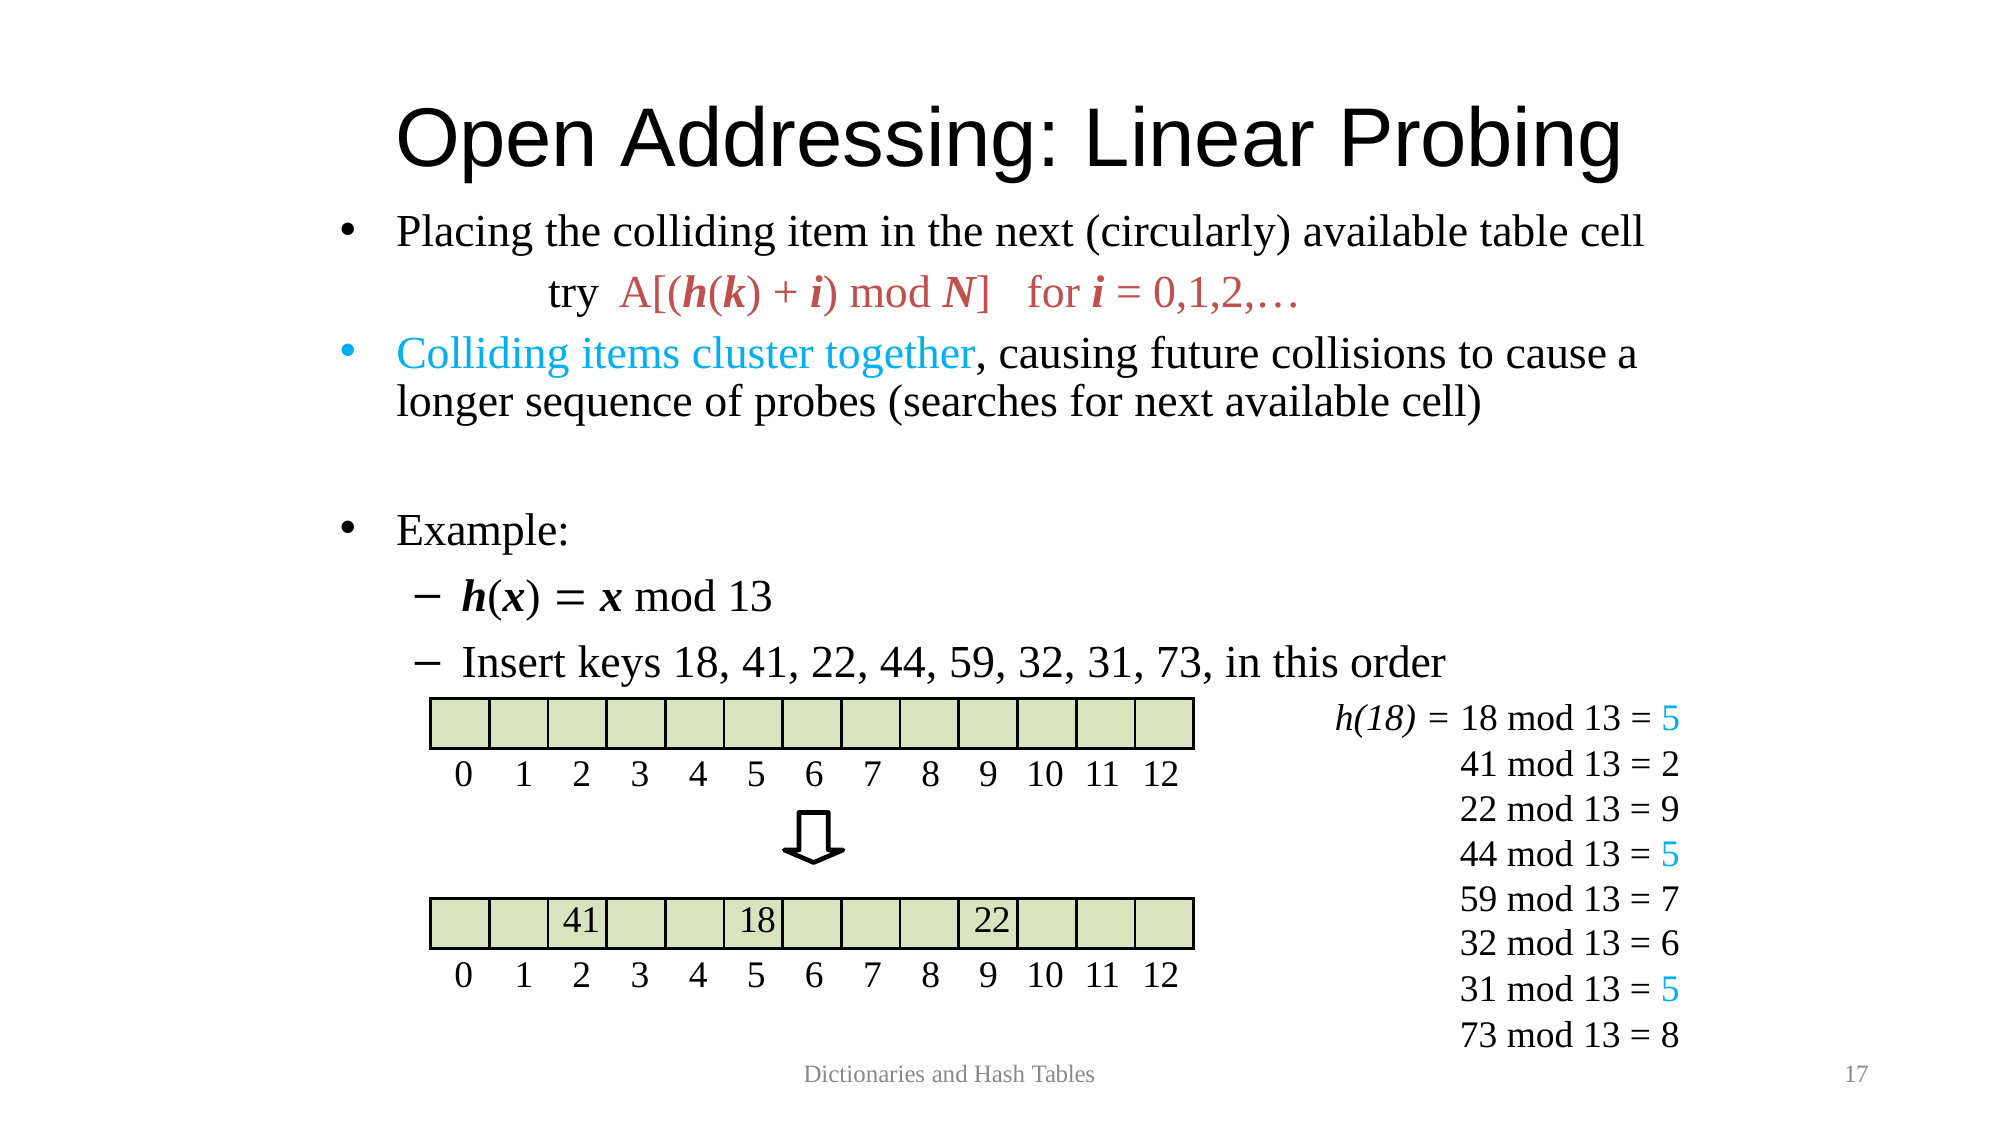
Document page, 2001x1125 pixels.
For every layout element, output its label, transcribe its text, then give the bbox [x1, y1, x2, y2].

table_header [843, 900, 899, 947]
text_box 0 1 2 3 4 5 6 7 8 9 10 11 12 [452, 746, 1181, 794]
table_header [1078, 700, 1134, 746]
table_header 18 [725, 900, 781, 947]
table_header 41 [549, 900, 605, 947]
footer Dictionaries and Hash Tables [801, 1058, 1199, 1125]
title Open Addressing: Linear Probing [287, 81, 2000, 272]
table_header [608, 900, 664, 947]
table_header 22 [960, 900, 1016, 947]
table_header [667, 700, 723, 746]
table_header [549, 700, 605, 746]
table_header [1078, 900, 1134, 947]
table_header [901, 700, 957, 746]
table_header [784, 700, 840, 746]
table_header [432, 900, 488, 947]
table_header [1019, 700, 1075, 746]
text_box Placing the colliding item in the next (circularly) available table cell try A[(h(k) + i) mod N] for i = 0,1,2,… Colliding items cluster together, causing future collisions to cause a longer sequence of probes (searches for next available cell) Example: h(x)  x mod 13 Insert keys 18, 41, 22, 44, 59, 32, 31, 73, in this order [337, 193, 1649, 688]
table_header [901, 900, 957, 947]
table_header [843, 700, 899, 746]
table_header [725, 700, 781, 746]
table_header [1136, 900, 1192, 947]
text_box 0 1 2 3 4 5 6 7 8 9 10 11 12 [452, 947, 1181, 995]
table_header [960, 700, 1016, 746]
table_header [667, 900, 723, 947]
text_box [784, 812, 844, 863]
table_header [1019, 900, 1075, 947]
table_header [608, 700, 664, 746]
table_header [432, 700, 488, 747]
text_box h(18) = 18 mod 13 = 5 41 mod 13 = 2 22 mod 13 = 9 44 mod 13 = 5 59 mod 13 = 7 32 mod 13 = 6 31 mod 13 = 5 73 mod 13 = 8 [1332, 690, 1681, 1056]
table_header [1136, 700, 1192, 747]
table_header [784, 900, 840, 947]
table_header [491, 900, 547, 947]
slide_number 17 [1838, 1058, 1891, 1125]
table_header [491, 700, 547, 746]
